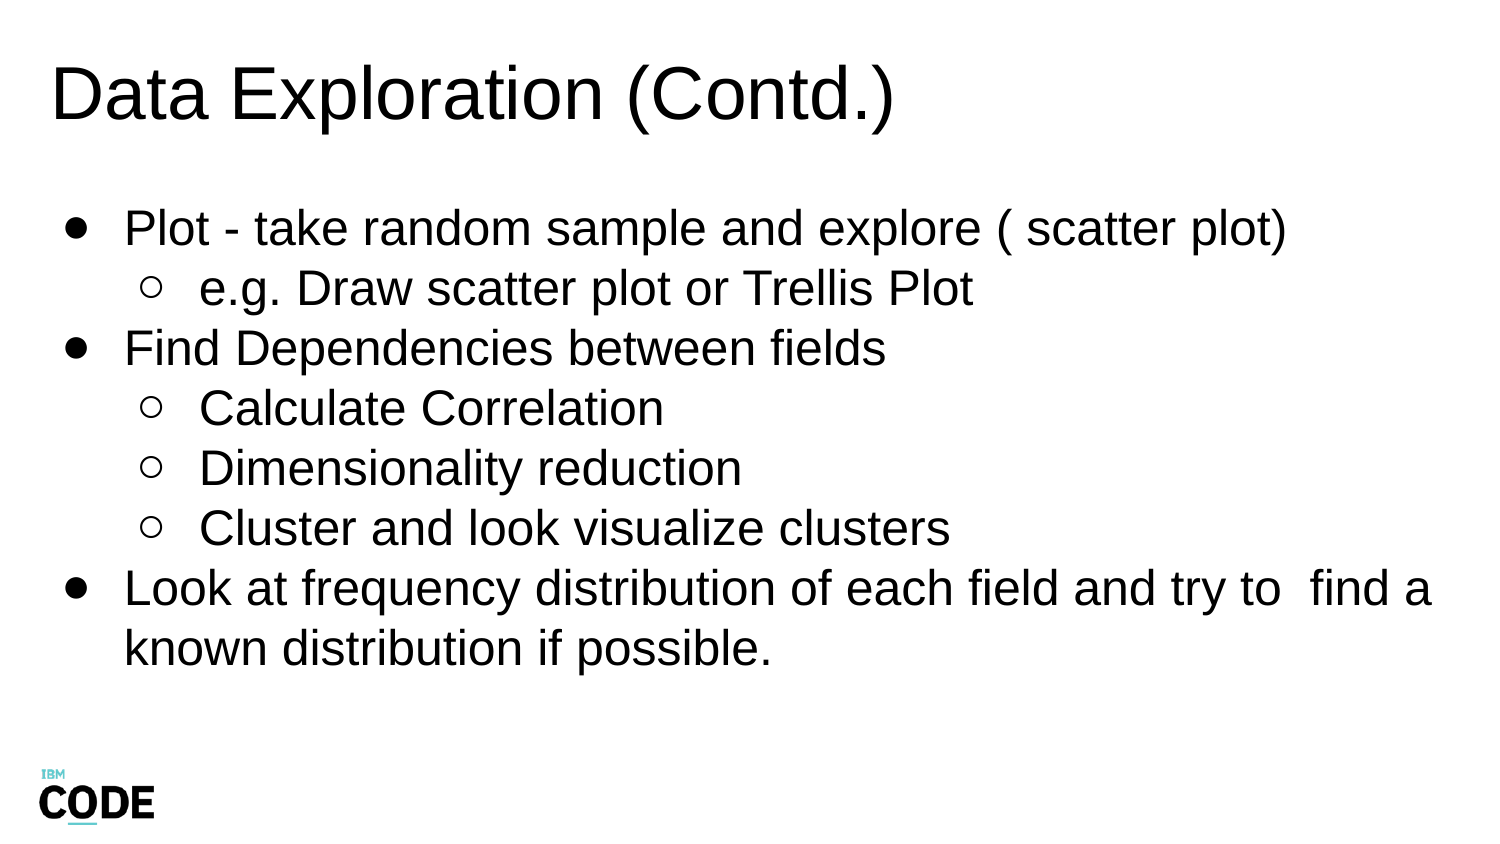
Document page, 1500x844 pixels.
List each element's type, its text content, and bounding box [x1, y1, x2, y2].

title Data Exploration (Contd.) [36, 32, 1463, 160]
list Plot - take random sample and explore ( scatter plot) e.g. Draw scatter plot or Trellis Plot Find Dependencies between fields Calculate Correlation Dimensionality reduction Cluster and look visualize clusters Look at frequency distribution of each field and try to find a known distribution if possible. [36, 183, 1463, 773]
picture [39, 773, 154, 825]
